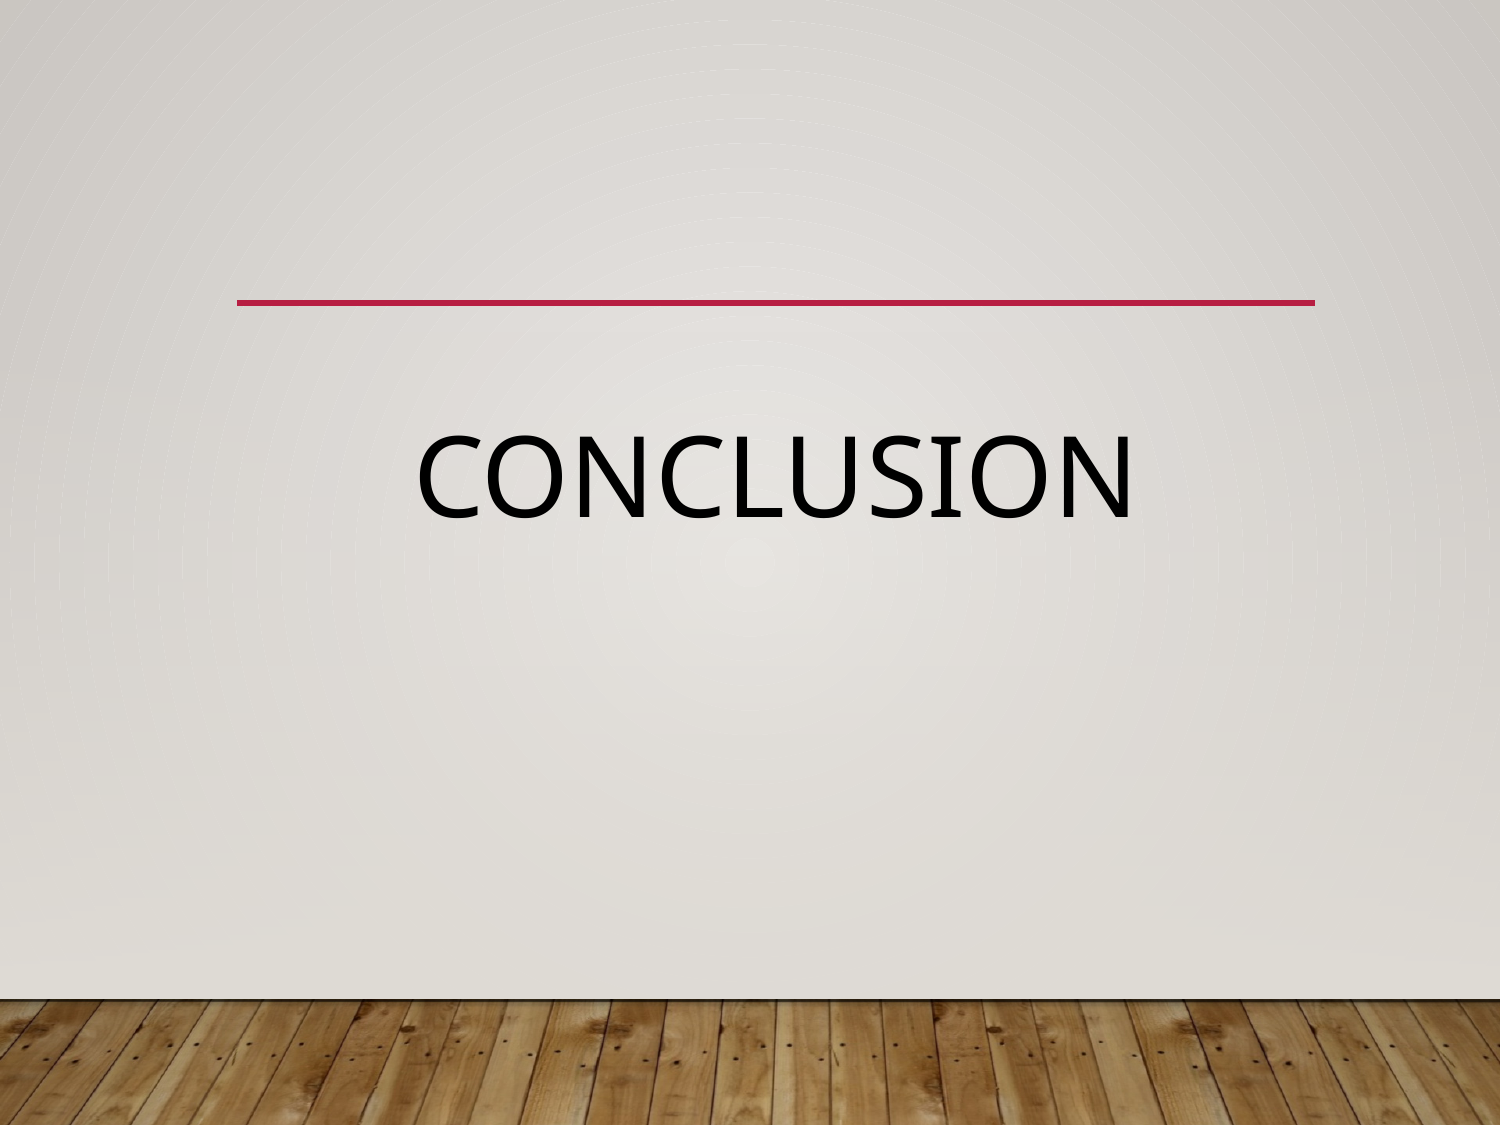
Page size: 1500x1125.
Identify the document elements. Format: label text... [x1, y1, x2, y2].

picture [0, 999, 1500, 1125]
title Conclusion [237, 412, 1316, 585]
